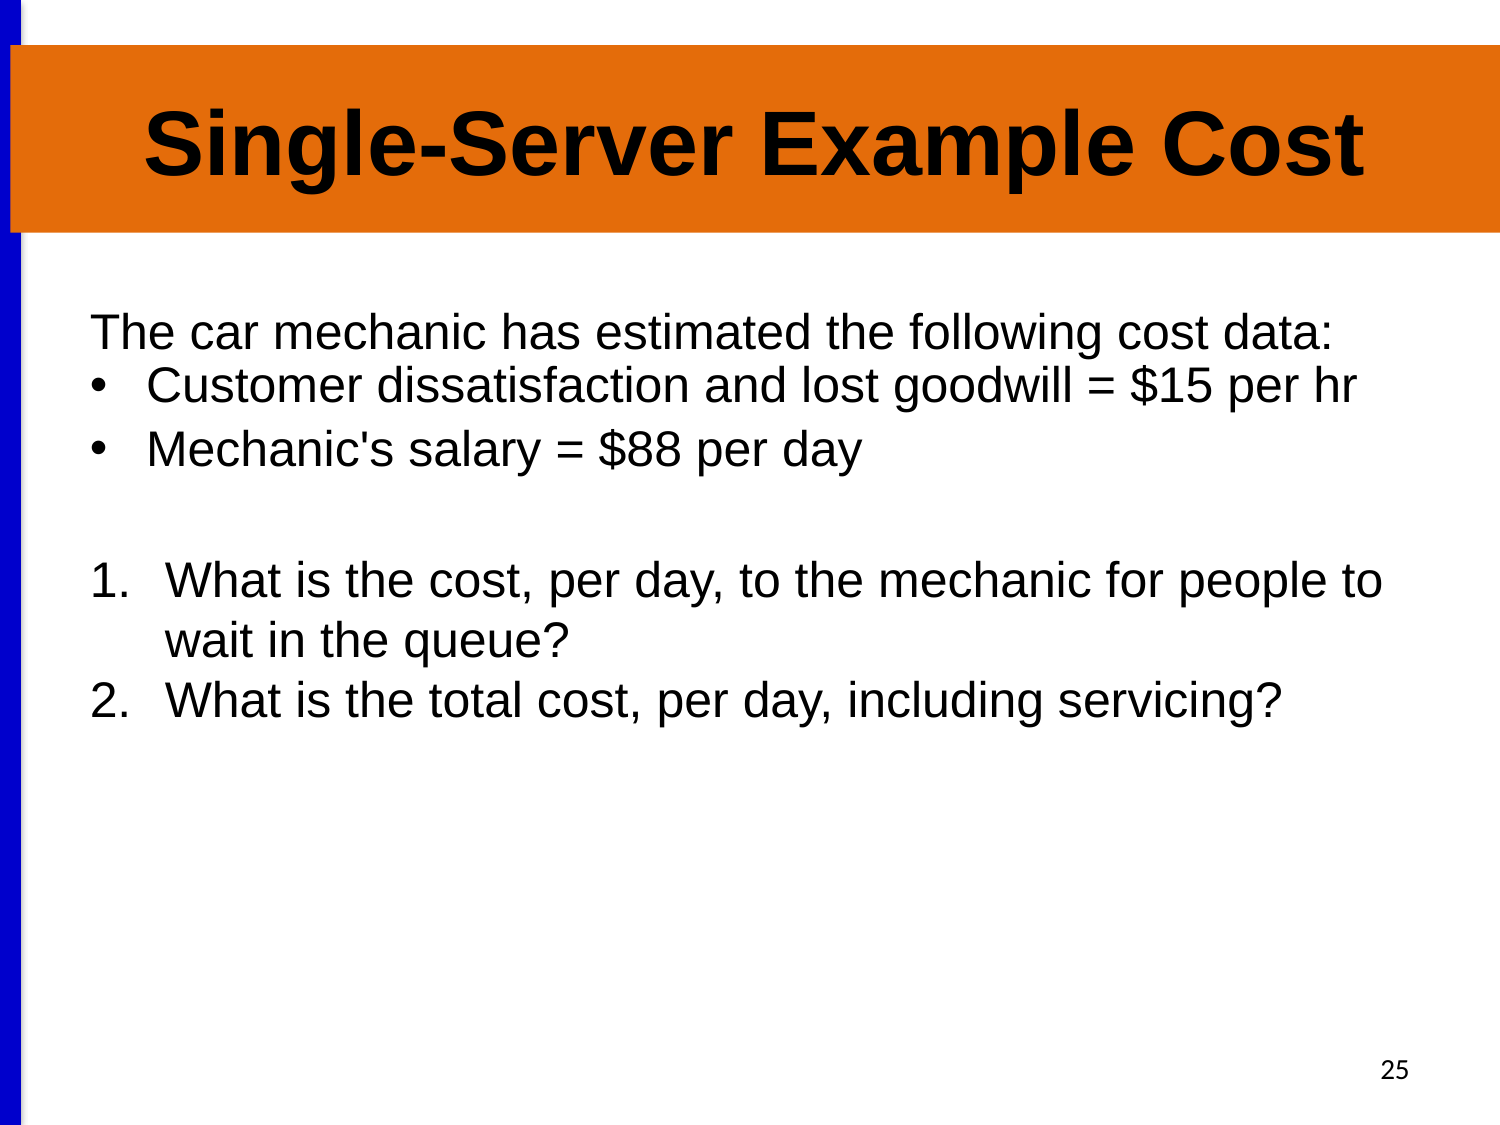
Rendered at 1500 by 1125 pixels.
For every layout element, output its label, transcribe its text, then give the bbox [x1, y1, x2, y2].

text_box The car mechanic has estimated the following cost data: Customer dissatisfaction and lost goodwill = $15 per hr Mechanic's salary = $88 per day What is the cost, per day, to the mechanic for people to wait in the queue? What is the total cost, per day, including servicing? [75, 292, 1430, 736]
slide_number 25 [1074, 1042, 1425, 1103]
title Single-Server Example Cost [10, 45, 1500, 233]
